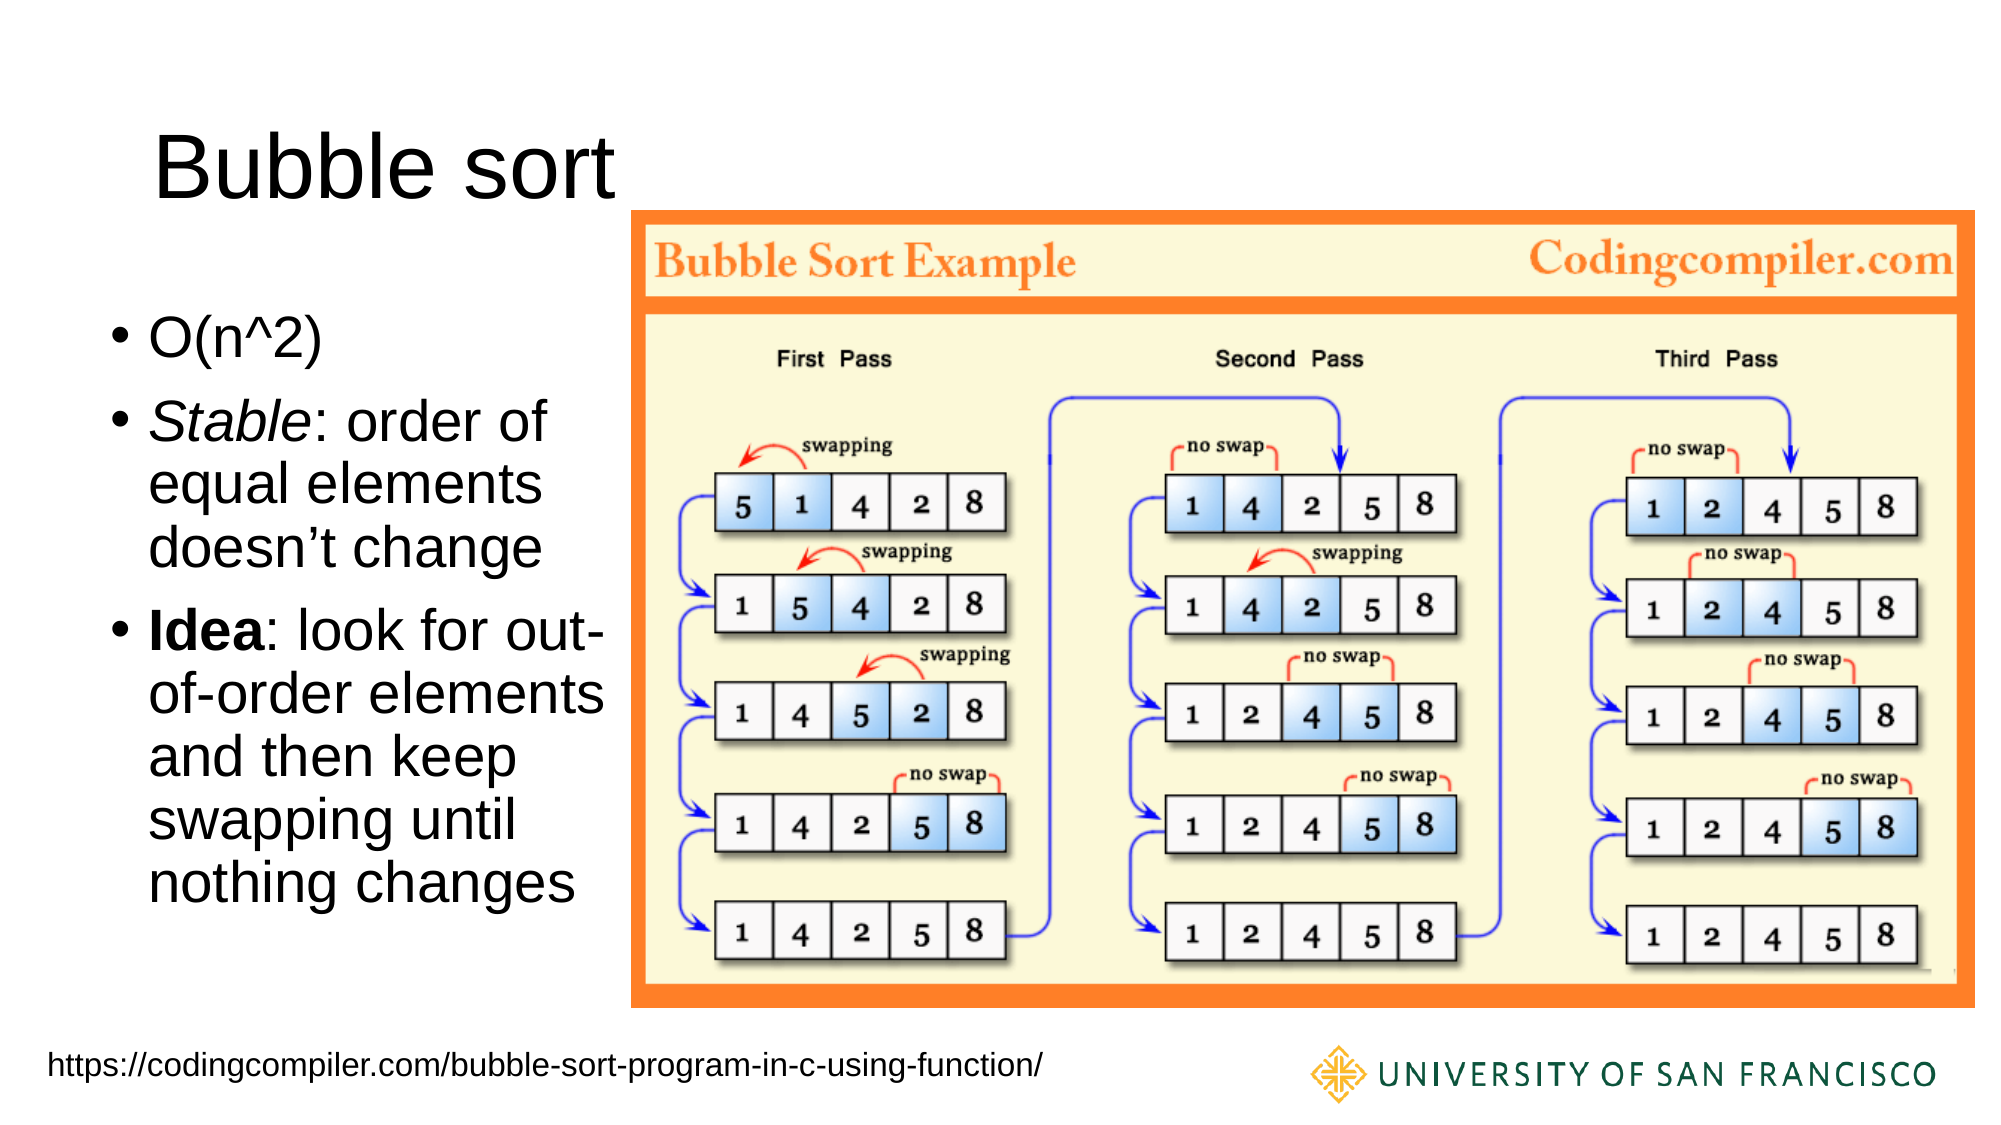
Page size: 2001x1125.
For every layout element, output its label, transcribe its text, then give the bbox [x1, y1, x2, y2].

text_box https://codingcompiler.com/bubble-sort-program-in-c-using-function/ [32, 1035, 1101, 1090]
list O(n^2) Stable: order of equal elements doesn’t change Idea: look for out-of-order elements and then keep swapping until nothing changes [95, 299, 667, 1014]
title Bubble sort [137, 59, 1863, 278]
picture [631, 210, 1975, 1008]
